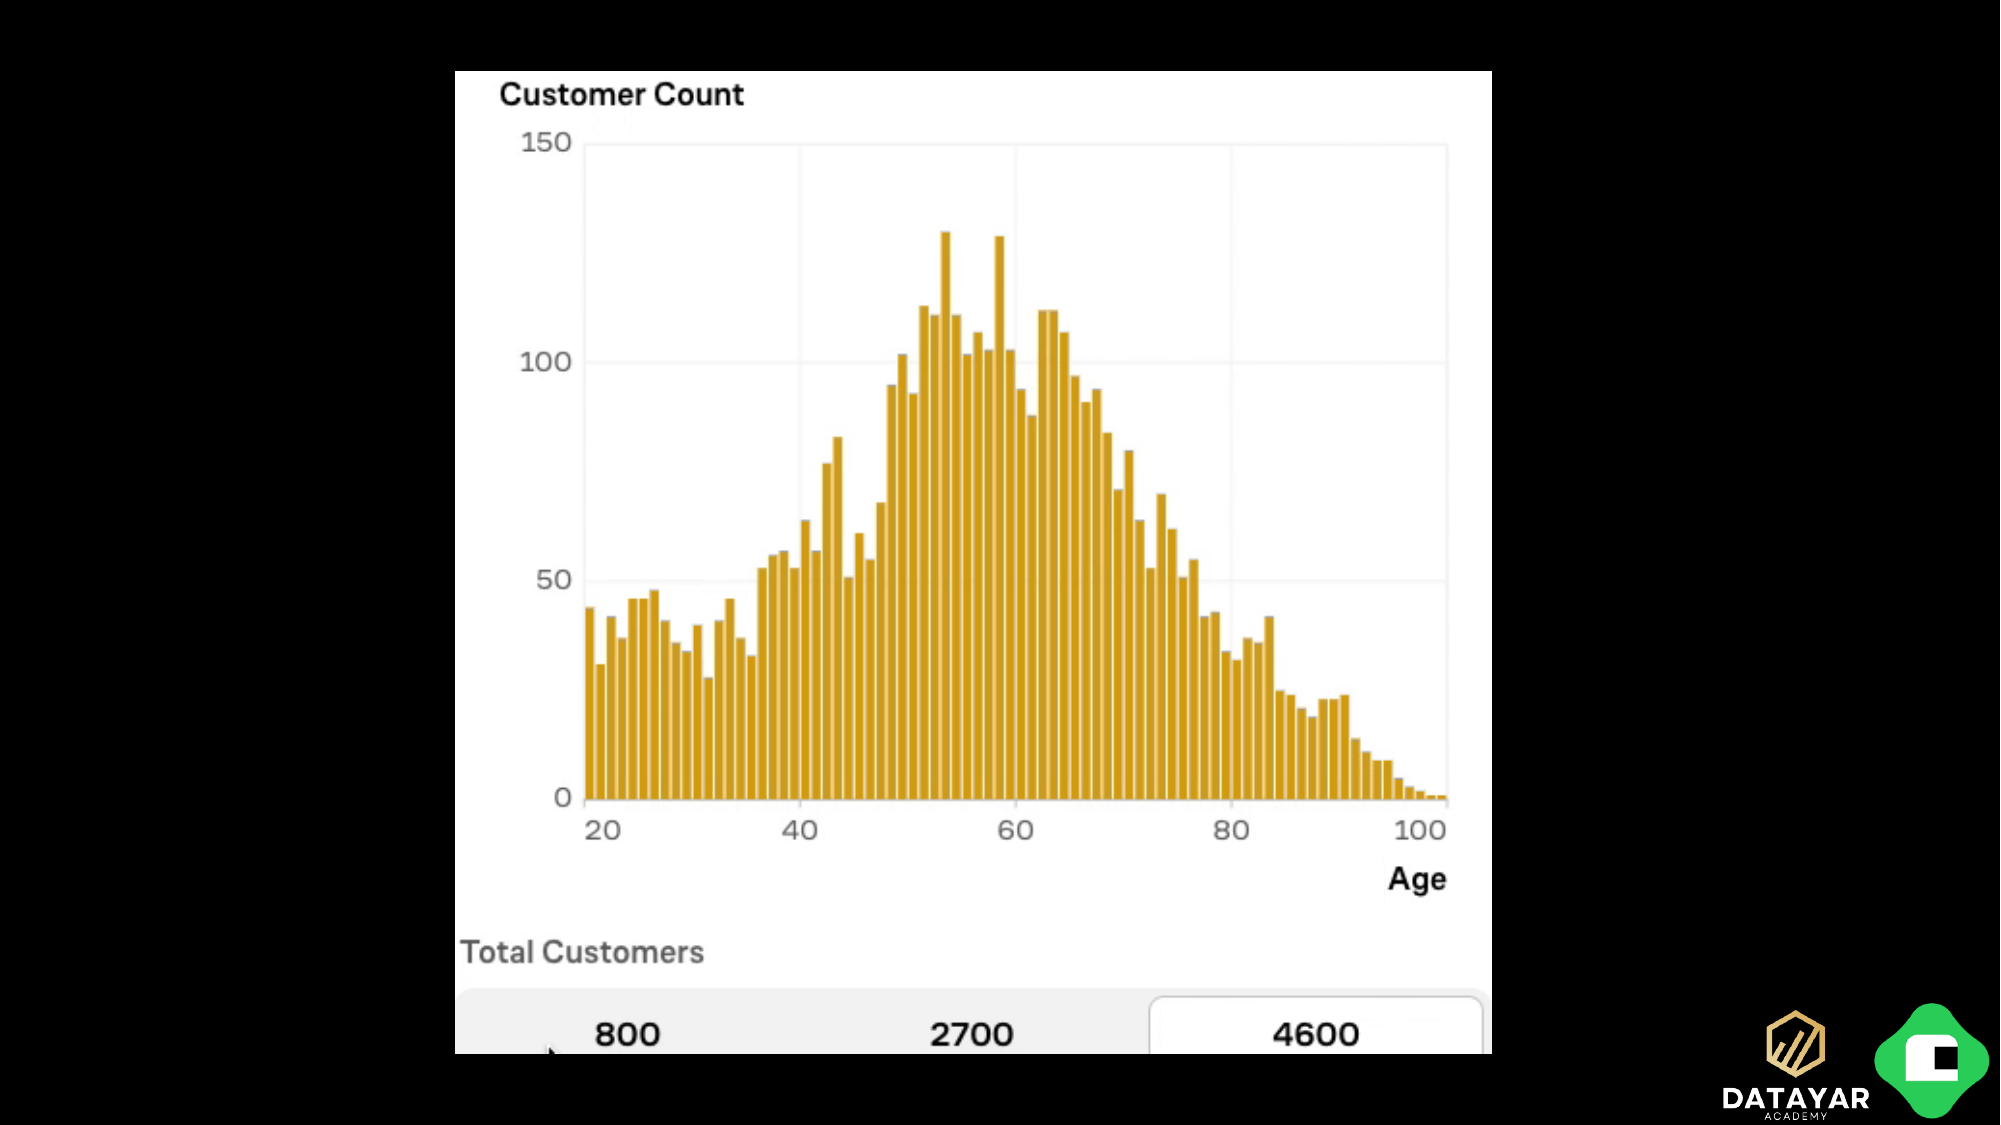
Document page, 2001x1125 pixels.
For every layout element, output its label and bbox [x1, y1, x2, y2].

list [455, 71, 1492, 1054]
picture [1655, 928, 2000, 1125]
